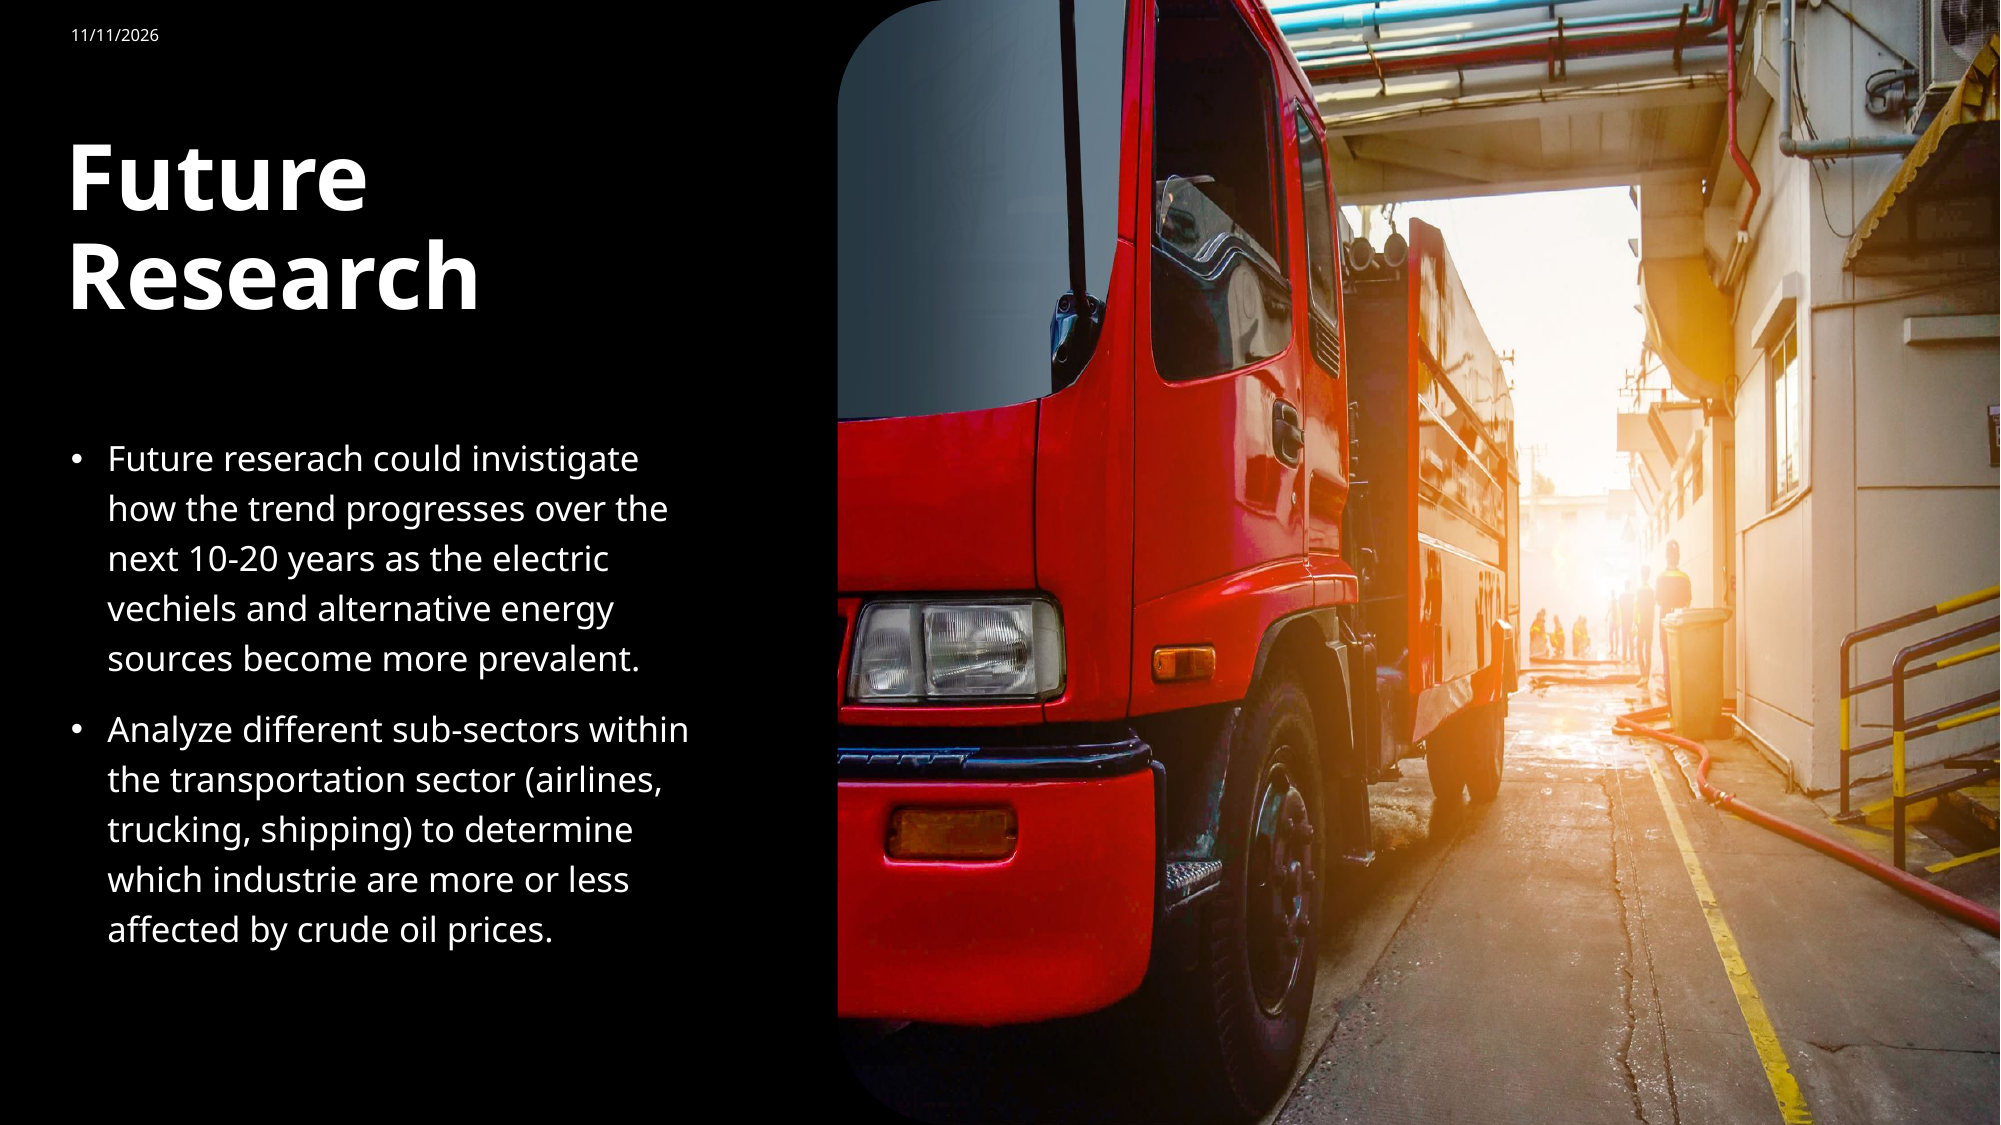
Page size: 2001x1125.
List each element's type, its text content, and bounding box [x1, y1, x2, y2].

list Future reserach could invistigate how the trend progresses over the next 10-20 years as the electric vechiels and alternative energy sources become more prevalent. Analyze different sub-sectors within the transportation sector (airlines, trucking, shipping) to determine which industrie are more or less affected by crude oil prices. [55, 421, 711, 1005]
text_box [0, 0, 837, 1125]
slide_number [55, 10, 506, 63]
picture [837, 0, 2001, 1125]
title Future Research [50, 123, 711, 419]
